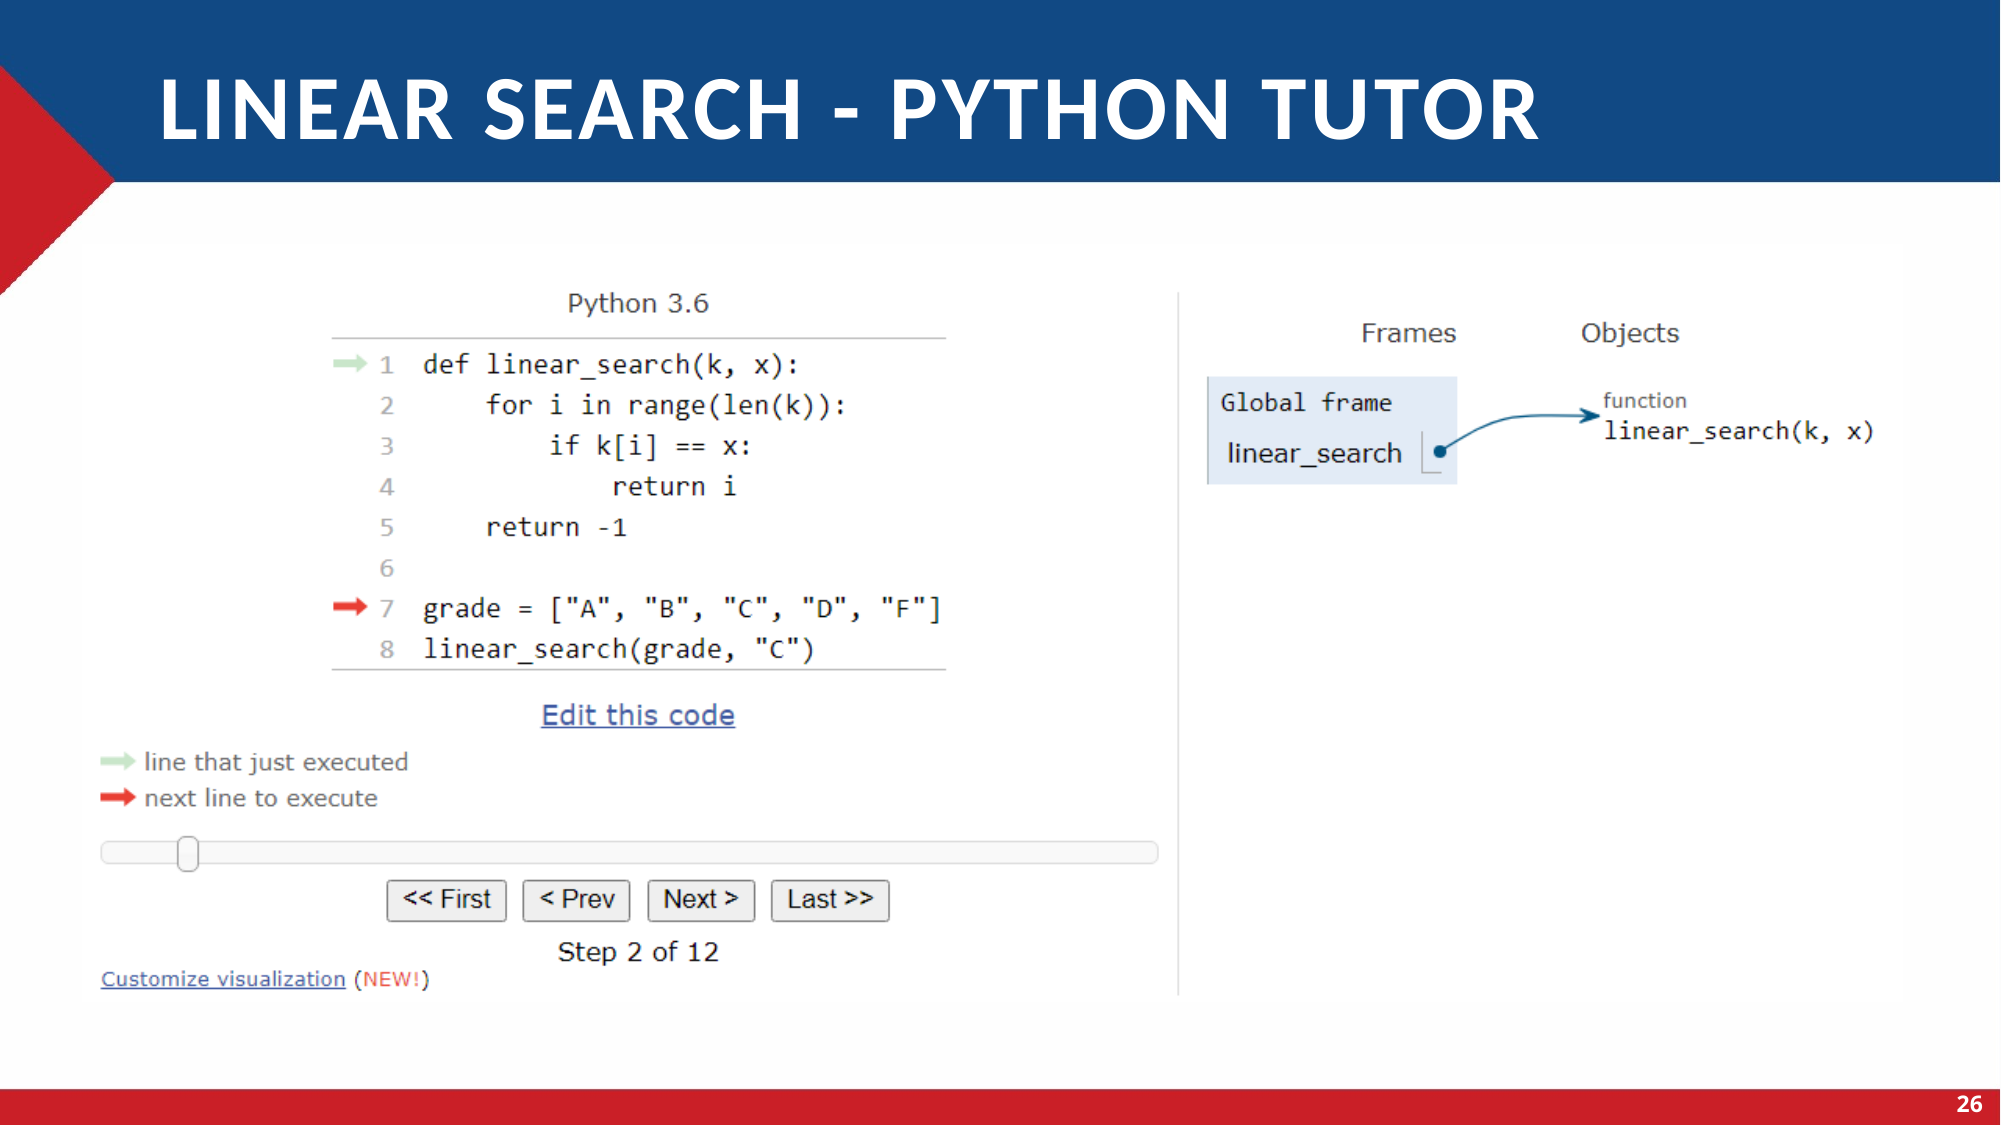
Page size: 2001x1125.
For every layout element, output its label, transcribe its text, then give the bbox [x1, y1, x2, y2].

slide_number 26 [1939, 1085, 2000, 1125]
picture [0, 0, 2001, 1125]
title Linear search - Python tutor [127, 45, 1890, 176]
